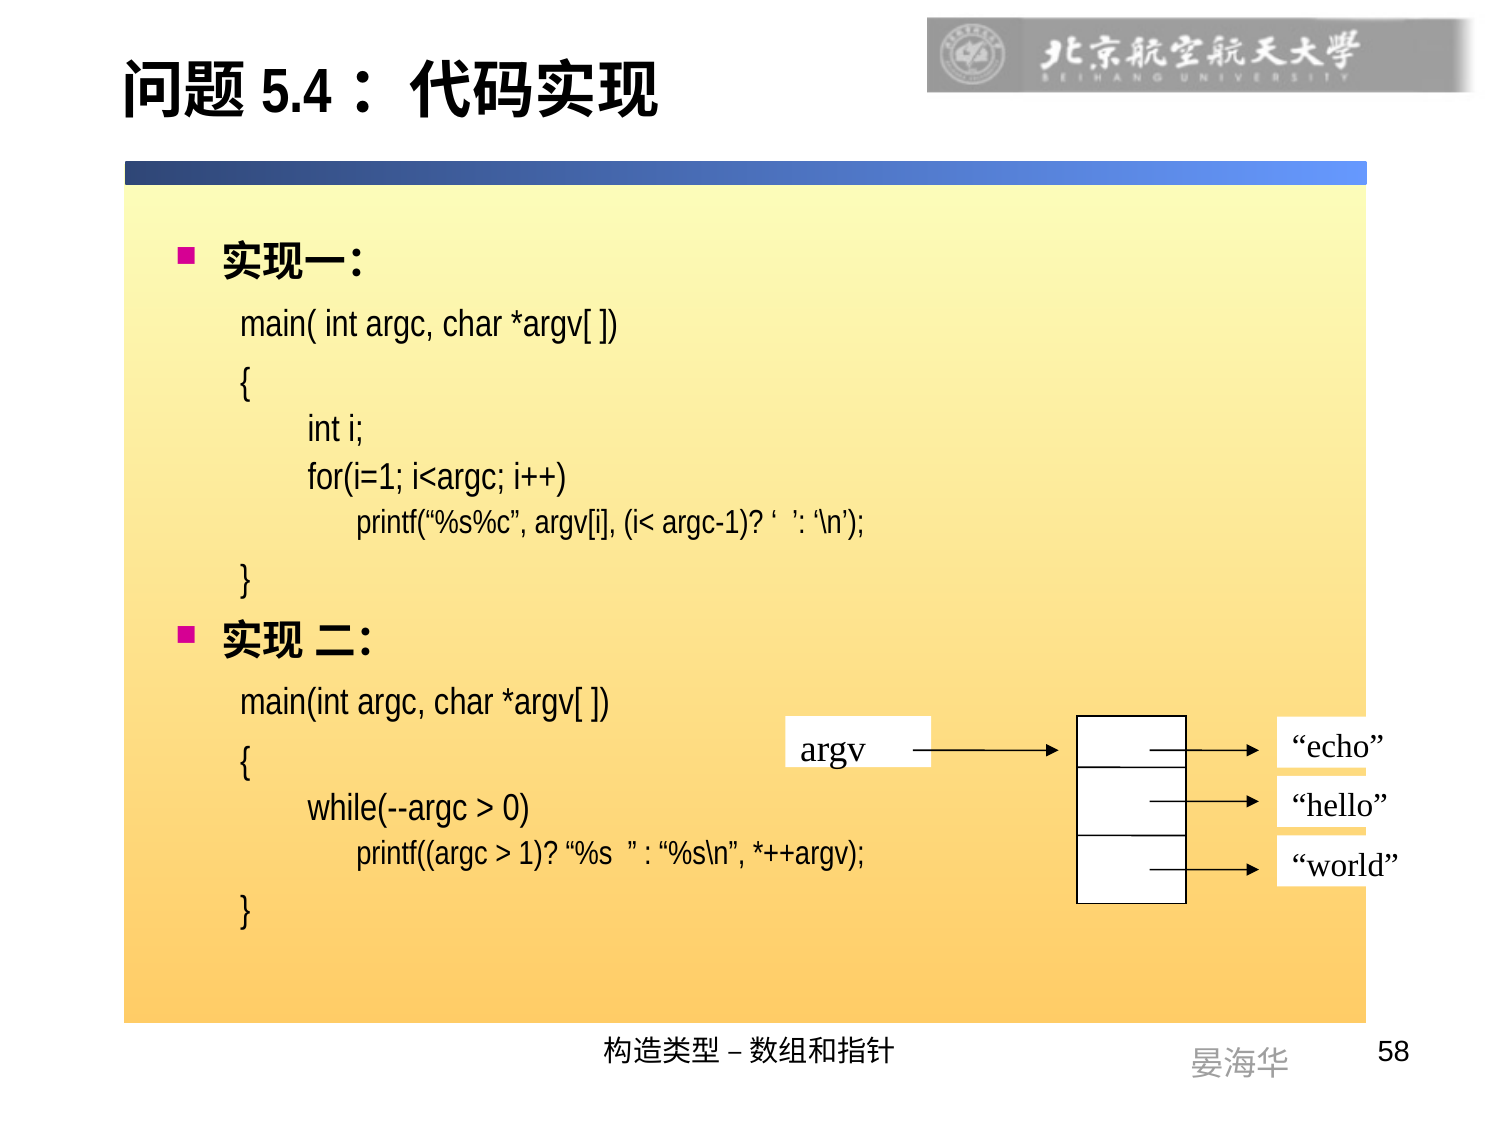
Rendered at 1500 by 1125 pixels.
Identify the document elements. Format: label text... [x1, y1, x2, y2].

list 实现一： main( int argc, char *argv[ ]) { int i; for(i=1; i<argc; i++) printf(“%s%c”, argv[i], (i< argc-1)? ‘ ’: ‘\n’); } 实现 二： main(int argc, char *argv[ ]) { while(--argc > 0) printf((argc > 1)? “%s ” : “%s\n”, *++argv); } [160, 237, 1327, 986]
picture [927, 0, 1500, 102]
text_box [785, 715, 1424, 904]
title 问题5.4：代码实现 [105, 25, 1450, 164]
footer 构造类型 – 数组和指针 [512, 1024, 988, 1103]
slide_number 58 [1074, 1024, 1426, 1103]
